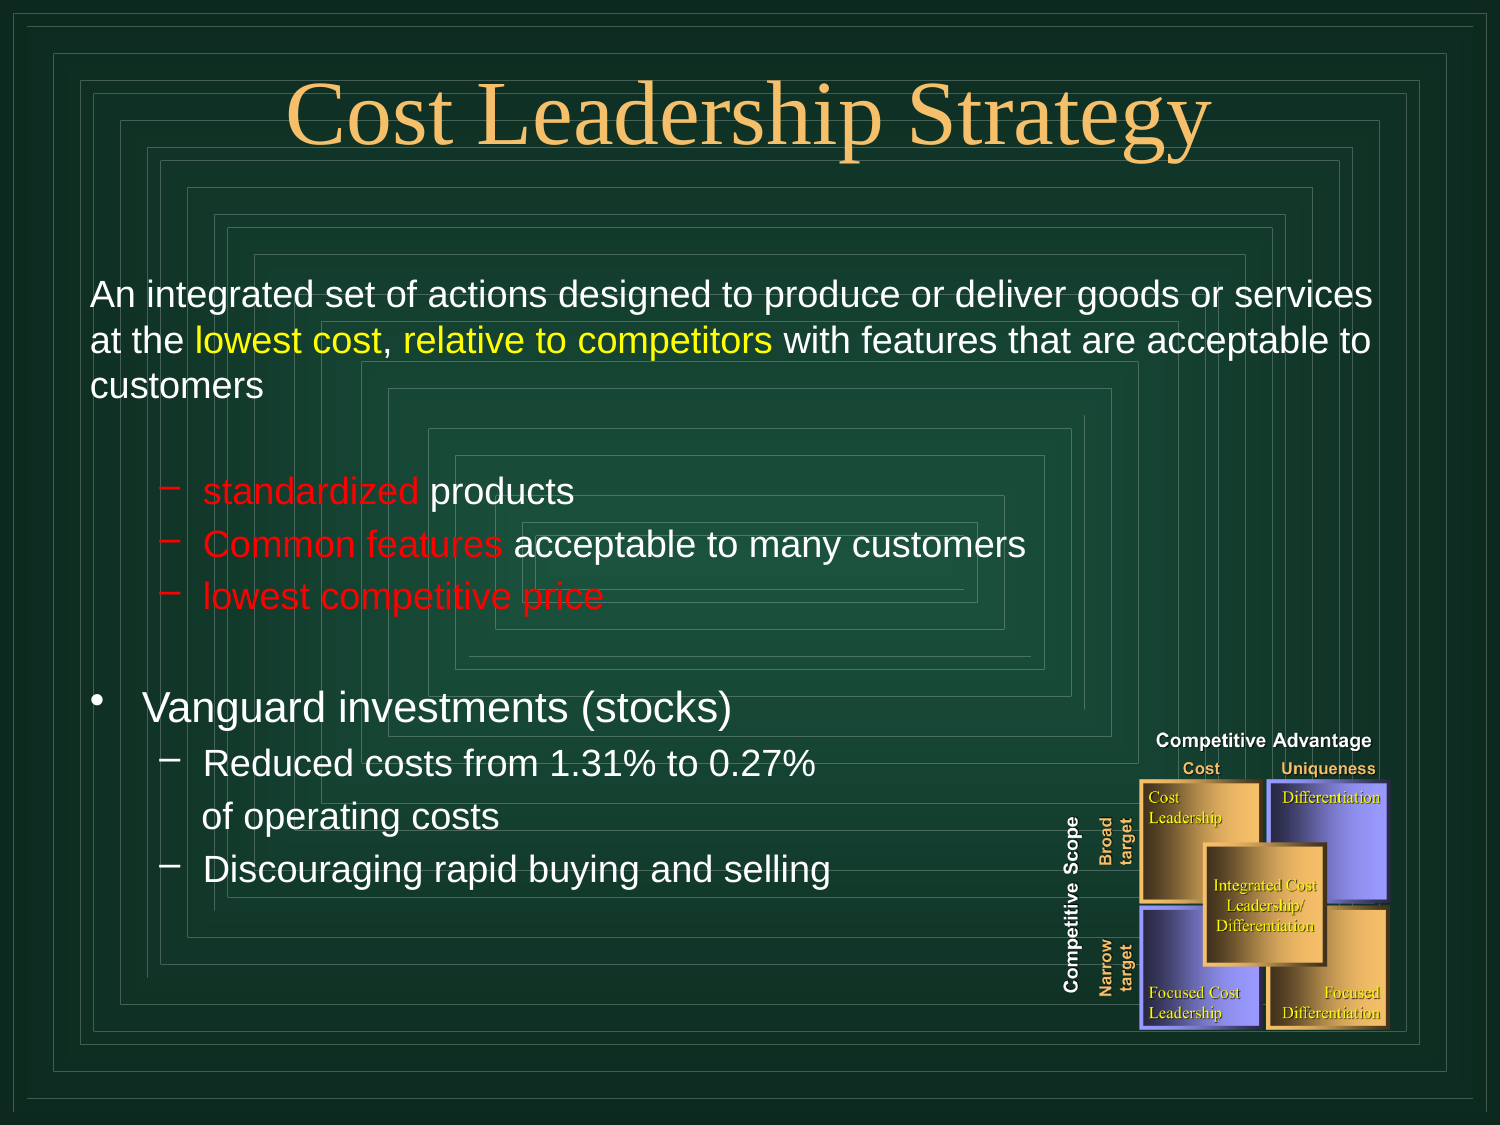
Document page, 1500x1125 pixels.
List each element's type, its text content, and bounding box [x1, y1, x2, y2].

list An integrated set of actions designed to produce or deliver goods or services at the lowest cost, relative to competitors with features that are acceptable to customers standardized products Common features acceptable to many customers lowest competitive price Vanguard investments (stocks) Reduced costs from 1.31% to 0.27% of operating costs Discouraging rapid buying and selling [75, 262, 1425, 905]
picture [1052, 721, 1396, 1034]
title Cost Leadership Strategy [75, 45, 1425, 233]
